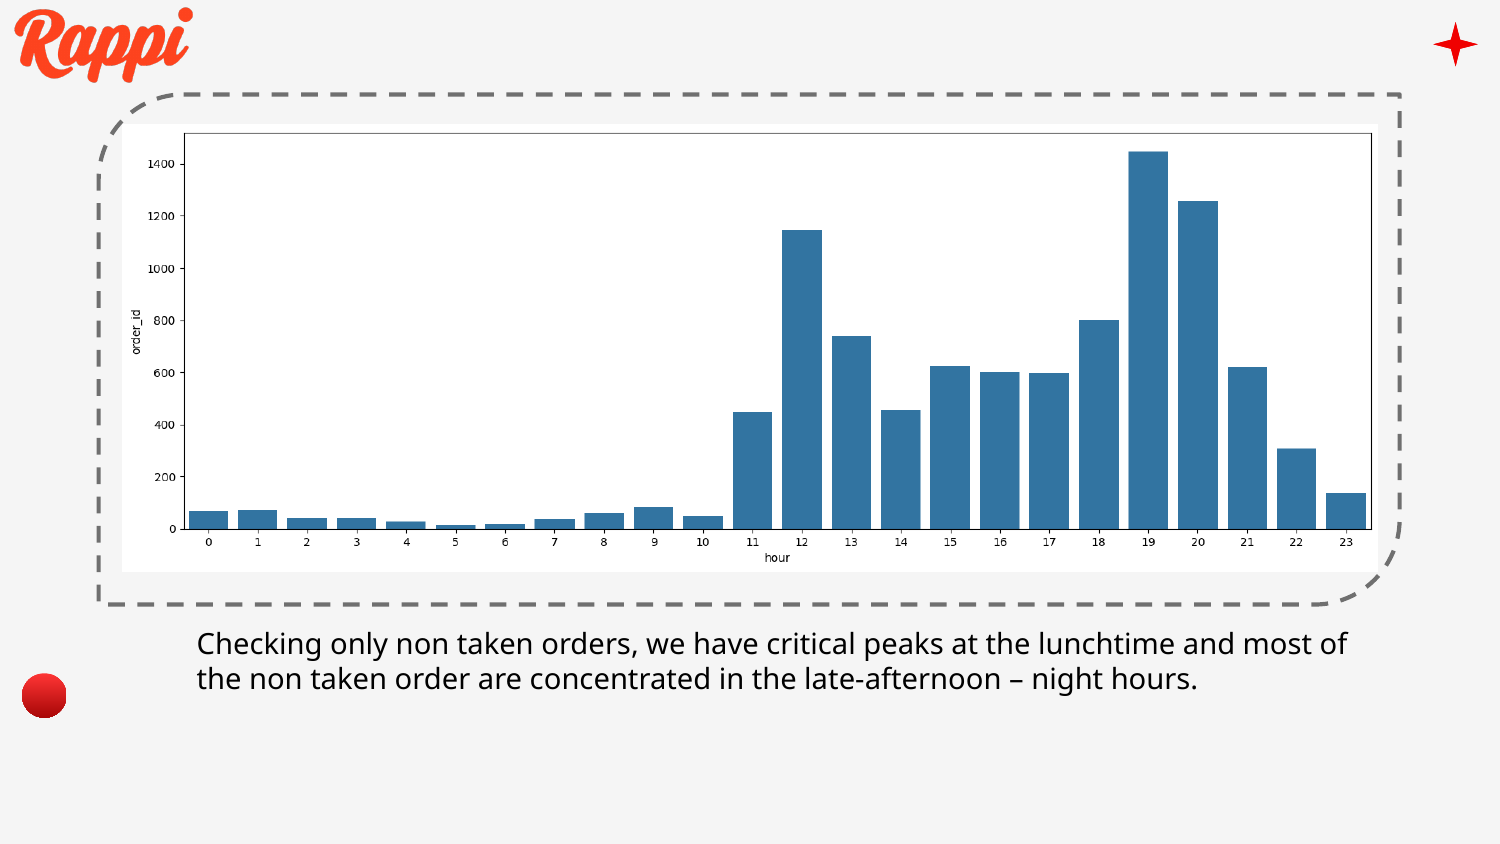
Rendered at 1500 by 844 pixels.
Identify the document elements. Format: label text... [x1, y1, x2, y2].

picture [12, 6, 194, 83]
picture [122, 124, 1378, 572]
text_box Checking only non taken orders, we have critical peaks at the lunchtime and most of the non taken order are concentrated in the late-afternoon – night hours. [181, 618, 1368, 703]
text_box [96, 92, 1402, 607]
